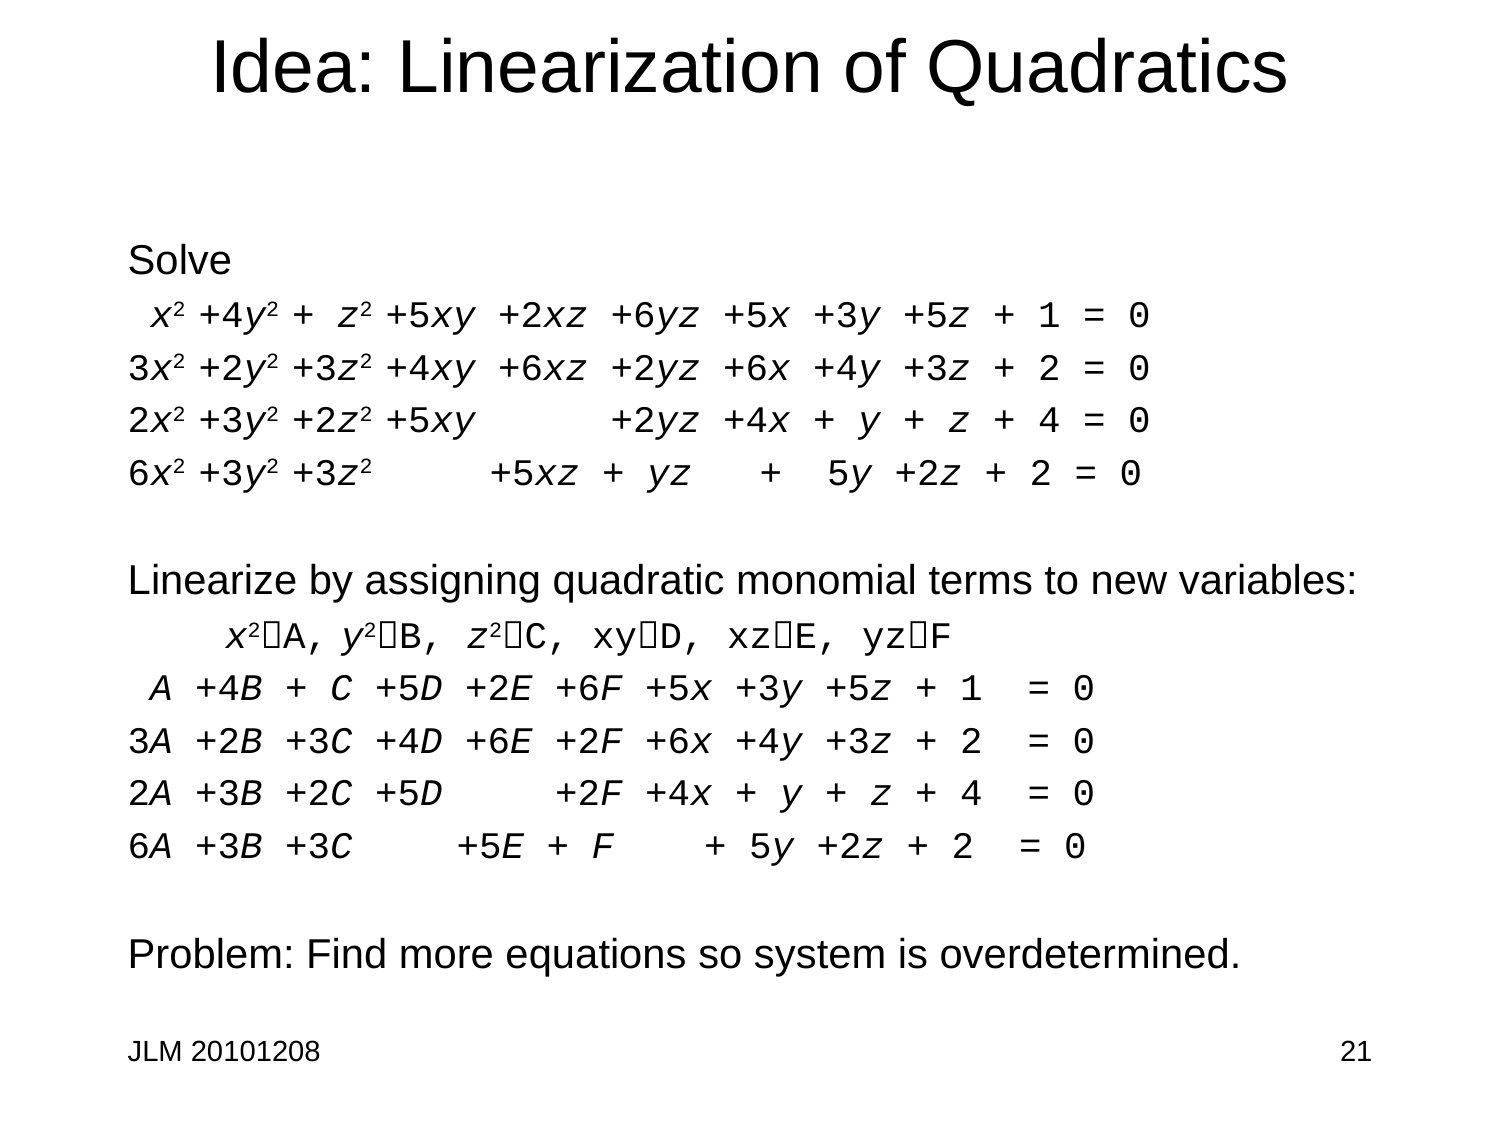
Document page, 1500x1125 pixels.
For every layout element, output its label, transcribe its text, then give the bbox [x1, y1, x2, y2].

title Idea: Linearization of Quadratics [112, 12, 1388, 113]
list Solve x2 +4y2 + z2 +5xy +2xz +6yz +5x +3y +5z + 1 = 0 3x2 +2y2 +3z2 +4xy +6xz +2yz +6x +4y +3z + 2 = 0 2x2 +3y2 +2z2 +5xy +2yz +4x + y + z + 4 = 0 6x2 +3y2 +3z2 +5xz + yz + 5y +2z + 2 = 0 Linearize by assigning quadratic monomial terms to new variables: x2A, y2B, z2C, xyD, xzE, yzF A +4B + C +5D +2E +6F +5x +3y +5z + 1 = 0 3A +2B +3C +4D +6E +2F +6x +4y +3z + 2 = 0 2A +3B +2C +5D +2F +4x + y + z + 4 = 0 6A +3B +3C +5E + F + 5y +2z + 2 = 0 Problem: Find more equations so system is overdetermined. [112, 224, 1426, 926]
slide_number 21 [1074, 1024, 1388, 1101]
slide_number JLM 20101208 [111, 1024, 426, 1101]
